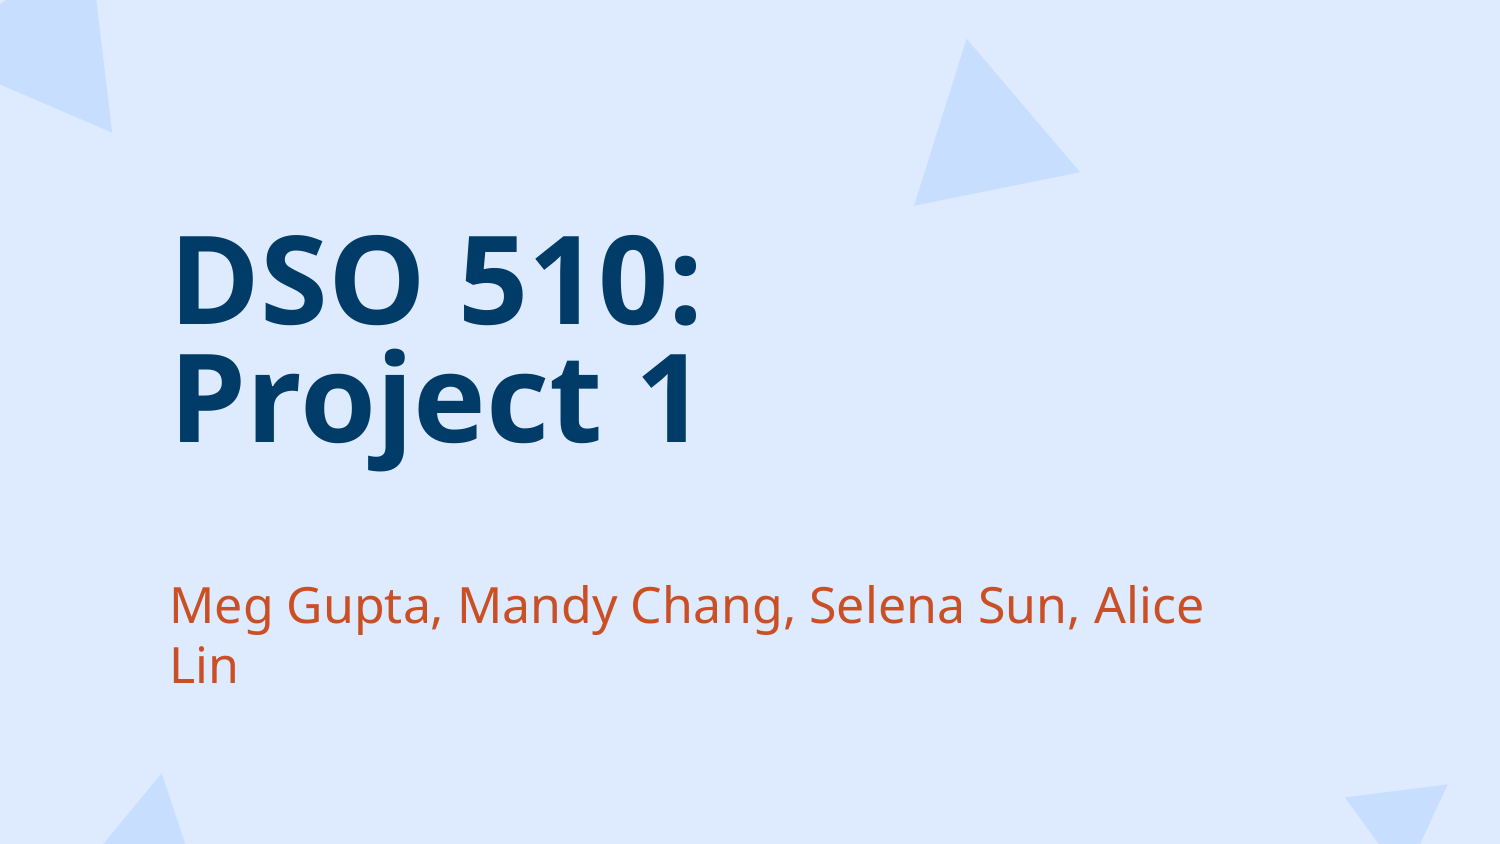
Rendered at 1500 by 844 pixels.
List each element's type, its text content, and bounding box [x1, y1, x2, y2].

title DSO 510: Project 1 [154, 119, 737, 558]
subtitle Meg Gupta, Mandy Chang, Selena Sun, Alice Lin [154, 558, 1246, 699]
